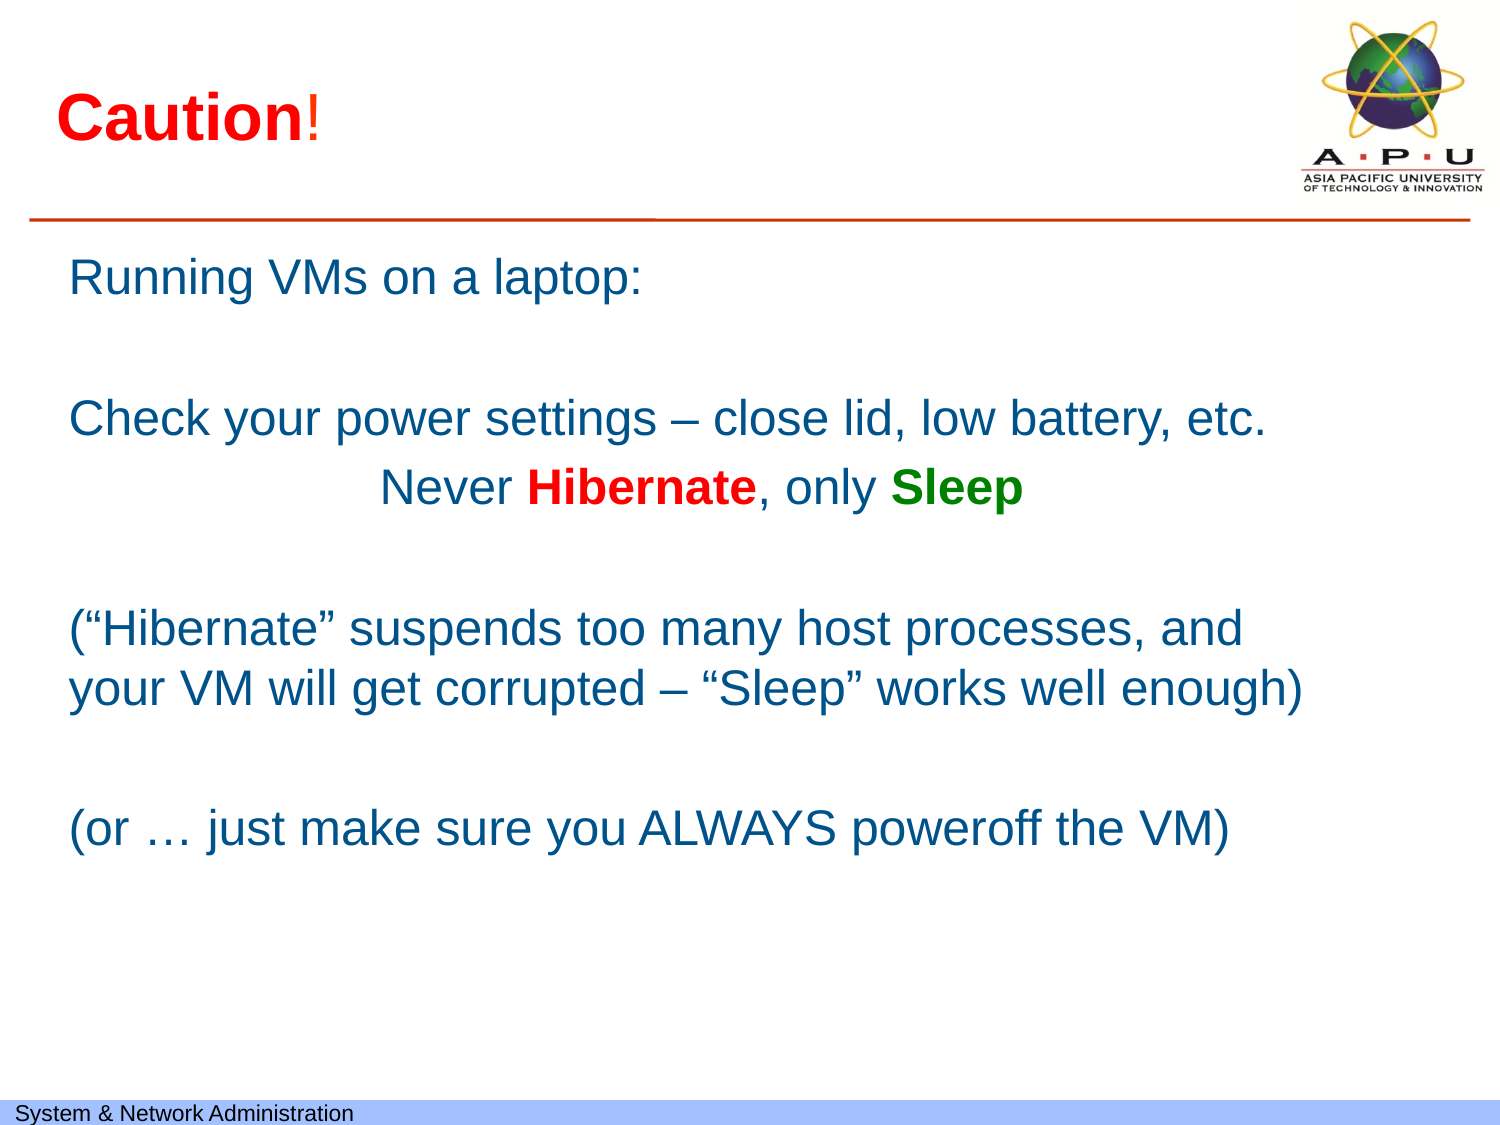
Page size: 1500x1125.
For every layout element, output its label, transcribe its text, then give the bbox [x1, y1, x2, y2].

title Caution! [41, 32, 1117, 195]
picture [1287, 0, 1500, 213]
list Running VMs on a laptop: Check your power settings – close lid, low battery, etc. Never Hibernate, only Sleep (“Hibernate” suspends too many host processes, and your VM will get corrupted – “Sleep” works well enough) (or … just make sure you ALWAYS poweroff the VM) [37, 237, 1350, 988]
